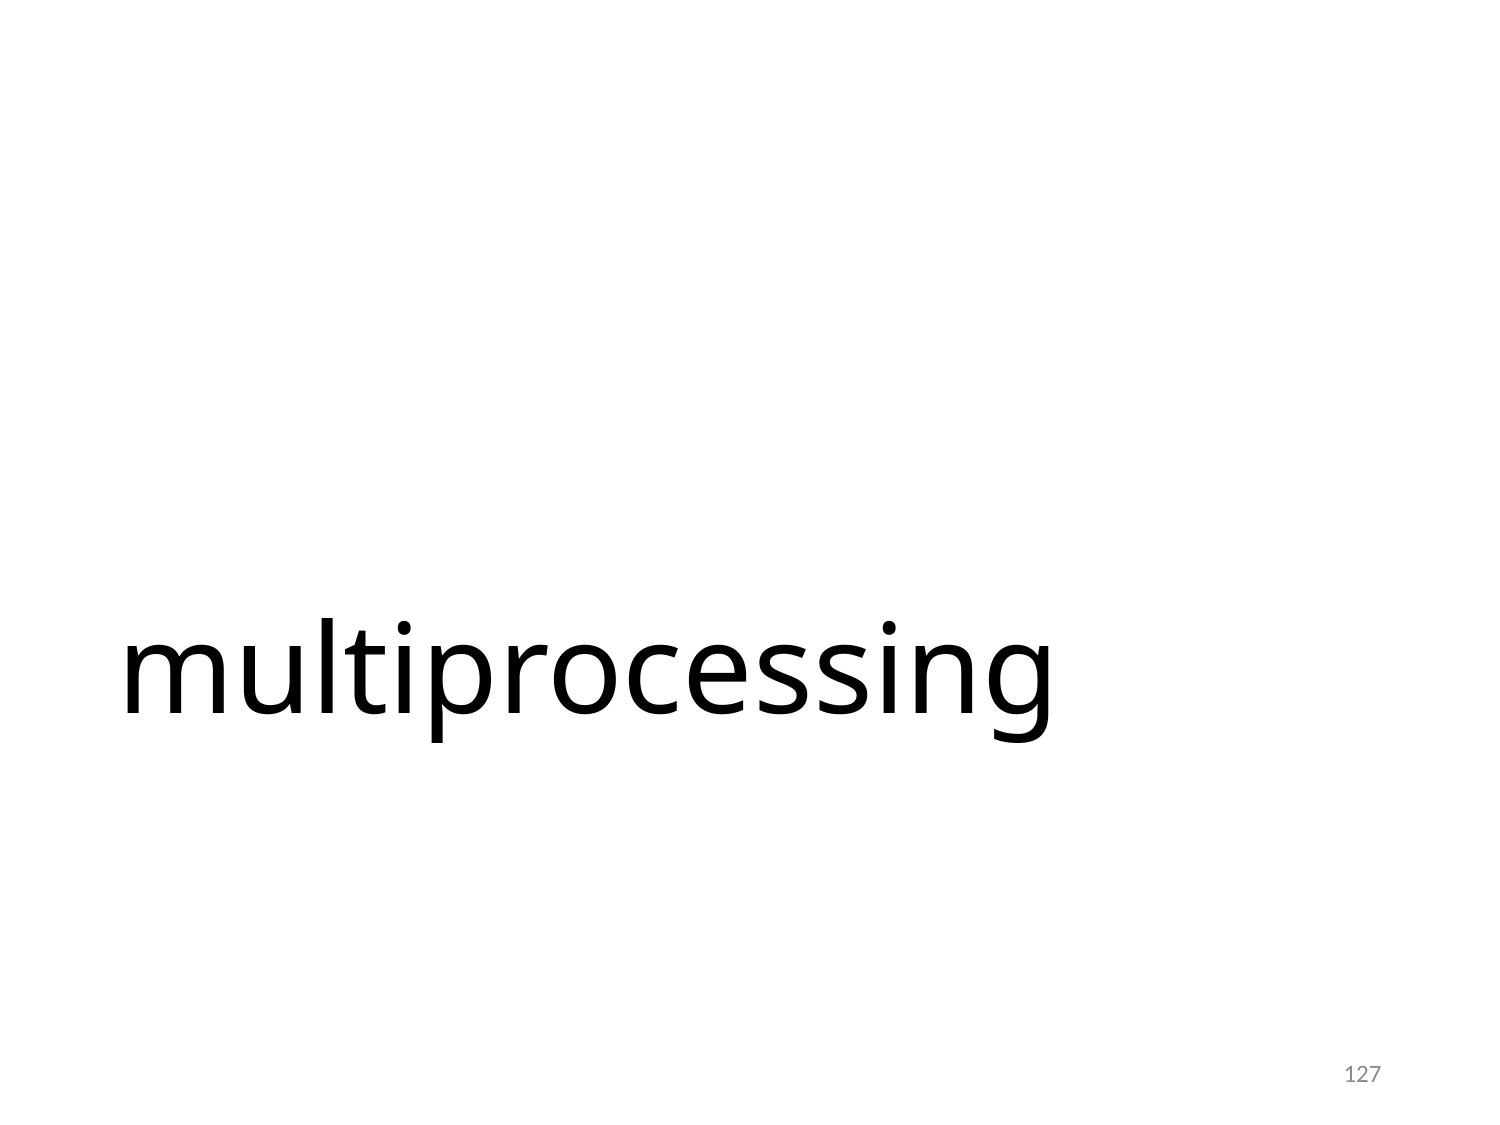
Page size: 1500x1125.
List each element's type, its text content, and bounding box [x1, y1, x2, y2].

slide_number 127 [1059, 1042, 1397, 1103]
title multiprocessing [102, 280, 1397, 749]
